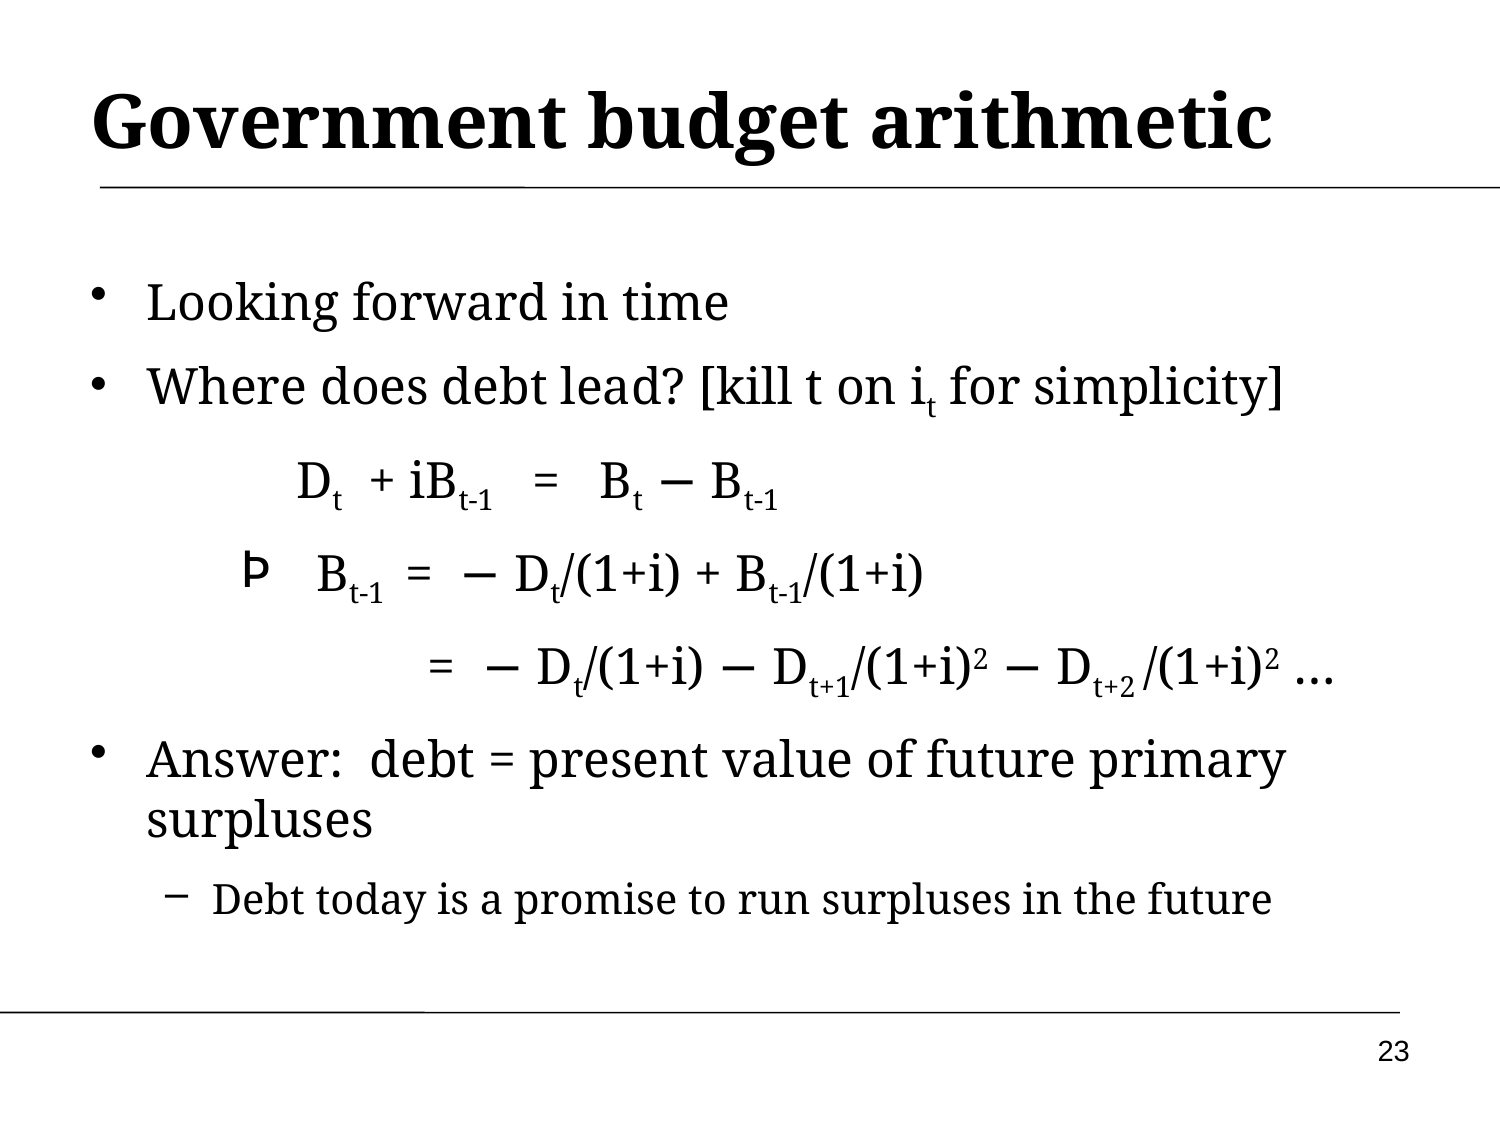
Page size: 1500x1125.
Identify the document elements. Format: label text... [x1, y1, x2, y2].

title Government budget arithmetic [74, 49, 1426, 188]
list Looking forward in time Where does debt lead? [kill t on it for simplicity] Dt + iBt-1 = Bt − Bt-1 Bt-1 = − Dt/(1+i) + Bt-1/(1+i) = − Dt/(1+i) − Dt+1/(1+i)2 − Dt+2 /(1+i)2 … Answer: debt = present value of future primary surpluses Debt today is a promise to run surpluses in the future [74, 262, 1413, 1006]
slide_number 23 [1074, 1024, 1426, 1103]
